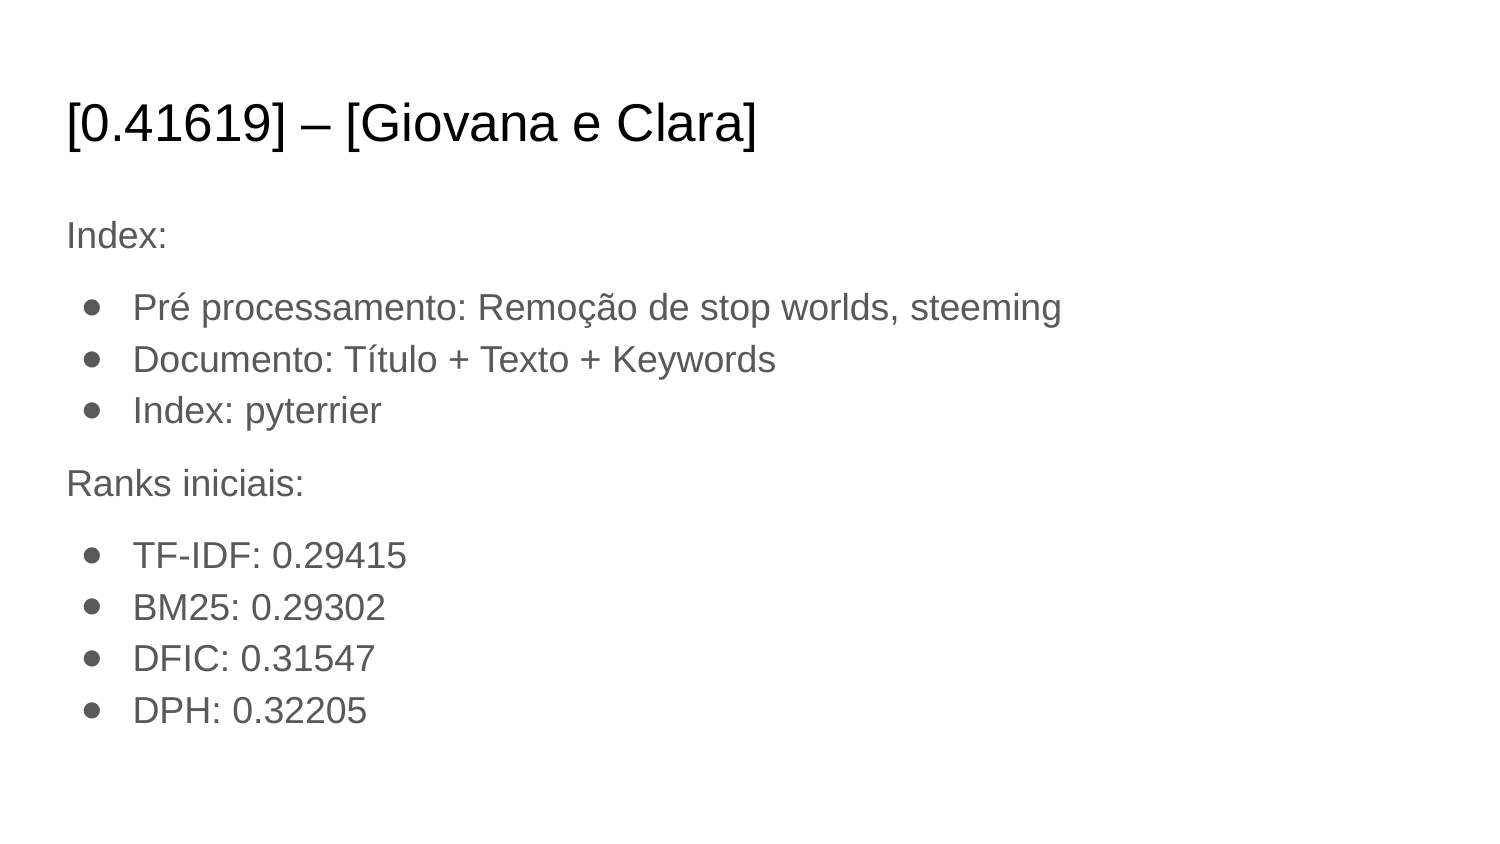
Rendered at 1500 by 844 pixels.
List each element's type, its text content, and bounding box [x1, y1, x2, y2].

list Index: Pré processamento: Remoção de stop worlds, steeming Documento: Título + Texto + Keywords Index: pyterrier Ranks iniciais: TF-IDF: 0.29415 BM25: 0.29302 DFIC: 0.31547 DPH: 0.32205 [51, 189, 1449, 750]
title [0.41619] – [Giovana e Clara] [51, 72, 1449, 167]
